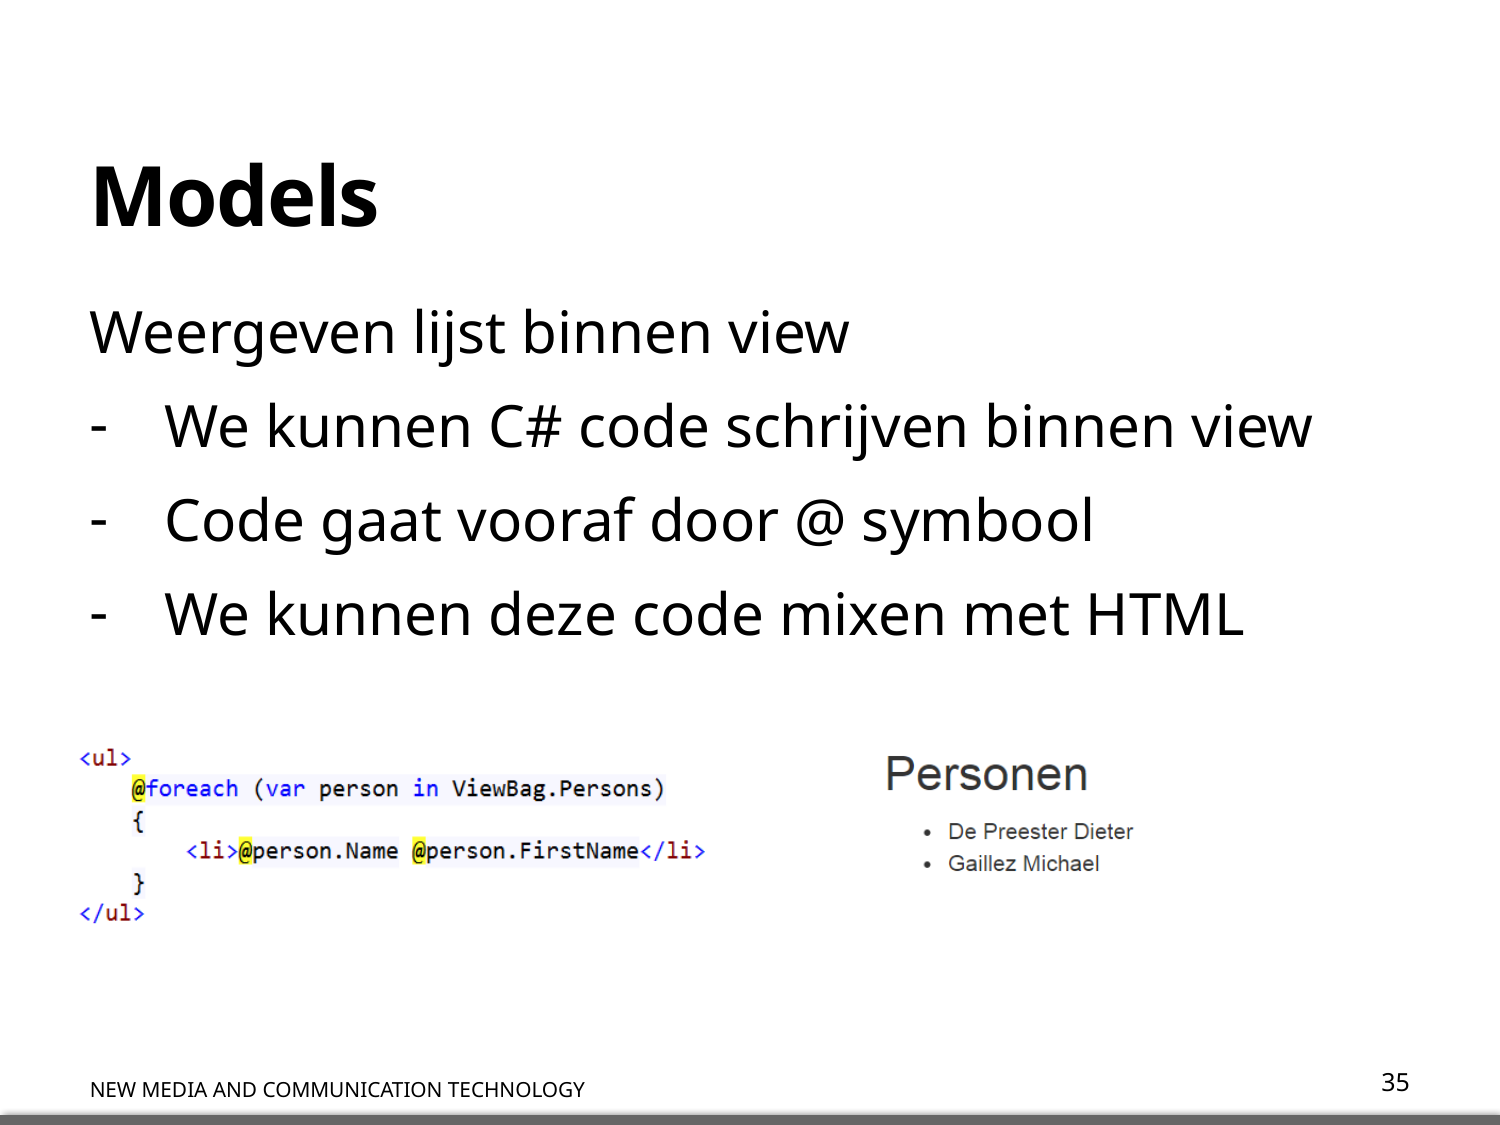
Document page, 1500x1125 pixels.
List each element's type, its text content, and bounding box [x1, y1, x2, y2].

slide_number 35 [1146, 1068, 1425, 1108]
picture [74, 738, 729, 933]
picture [881, 738, 1196, 904]
title Models [75, 25, 1425, 250]
list Weergeven lijst binnen view We kunnen C# code schrijven binnen view Code gaat vooraf door @ symbool We kunnen deze code mixen met HTML [75, 287, 1425, 1005]
